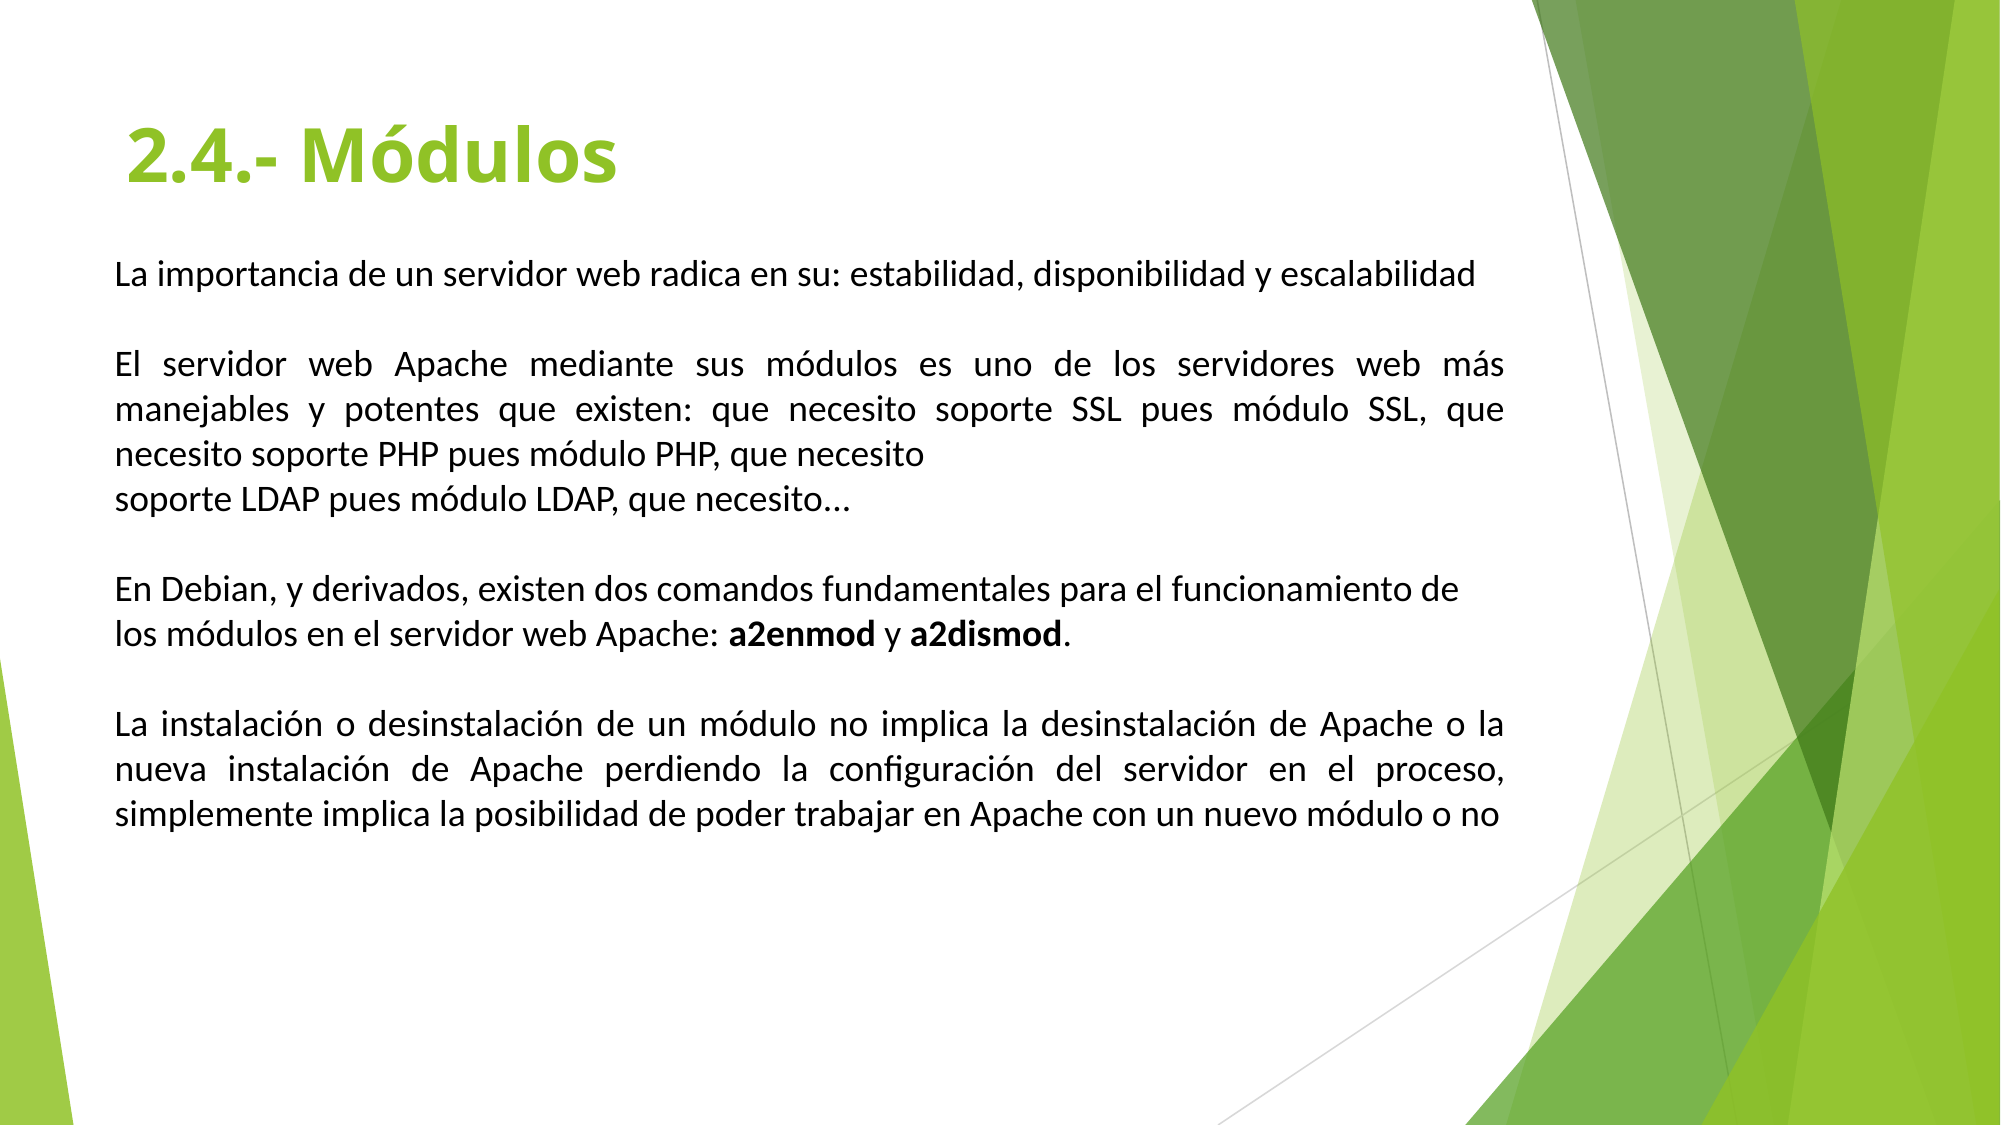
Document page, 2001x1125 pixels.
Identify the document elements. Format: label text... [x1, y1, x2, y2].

title 2.4.- Módulos [111, 99, 1522, 218]
text_box La importancia de un servidor web radica en su: estabilidad, disponibilidad y escalabilidad El servidor web Apache mediante sus módulos es uno de los servidores web más manejables y potentes que existen: que necesito soporte SSL pues módulo SSL, que necesito soporte PHP pues módulo PHP, que necesito soporte LDAP pues módulo LDAP, que necesito... En Debian, y derivados, existen dos comandos fundamentales para el funcionamiento de los módulos en el servidor web Apache: a2enmod y a2dismod. La instalación o desinstalación de un módulo no implica la desinstalación de Apache o la nueva instalación de Apache perdiendo la configuración del servidor en el proceso, simplemente implica la posibilidad de poder trabajar en Apache con un nuevo módulo o no [99, 241, 1522, 842]
